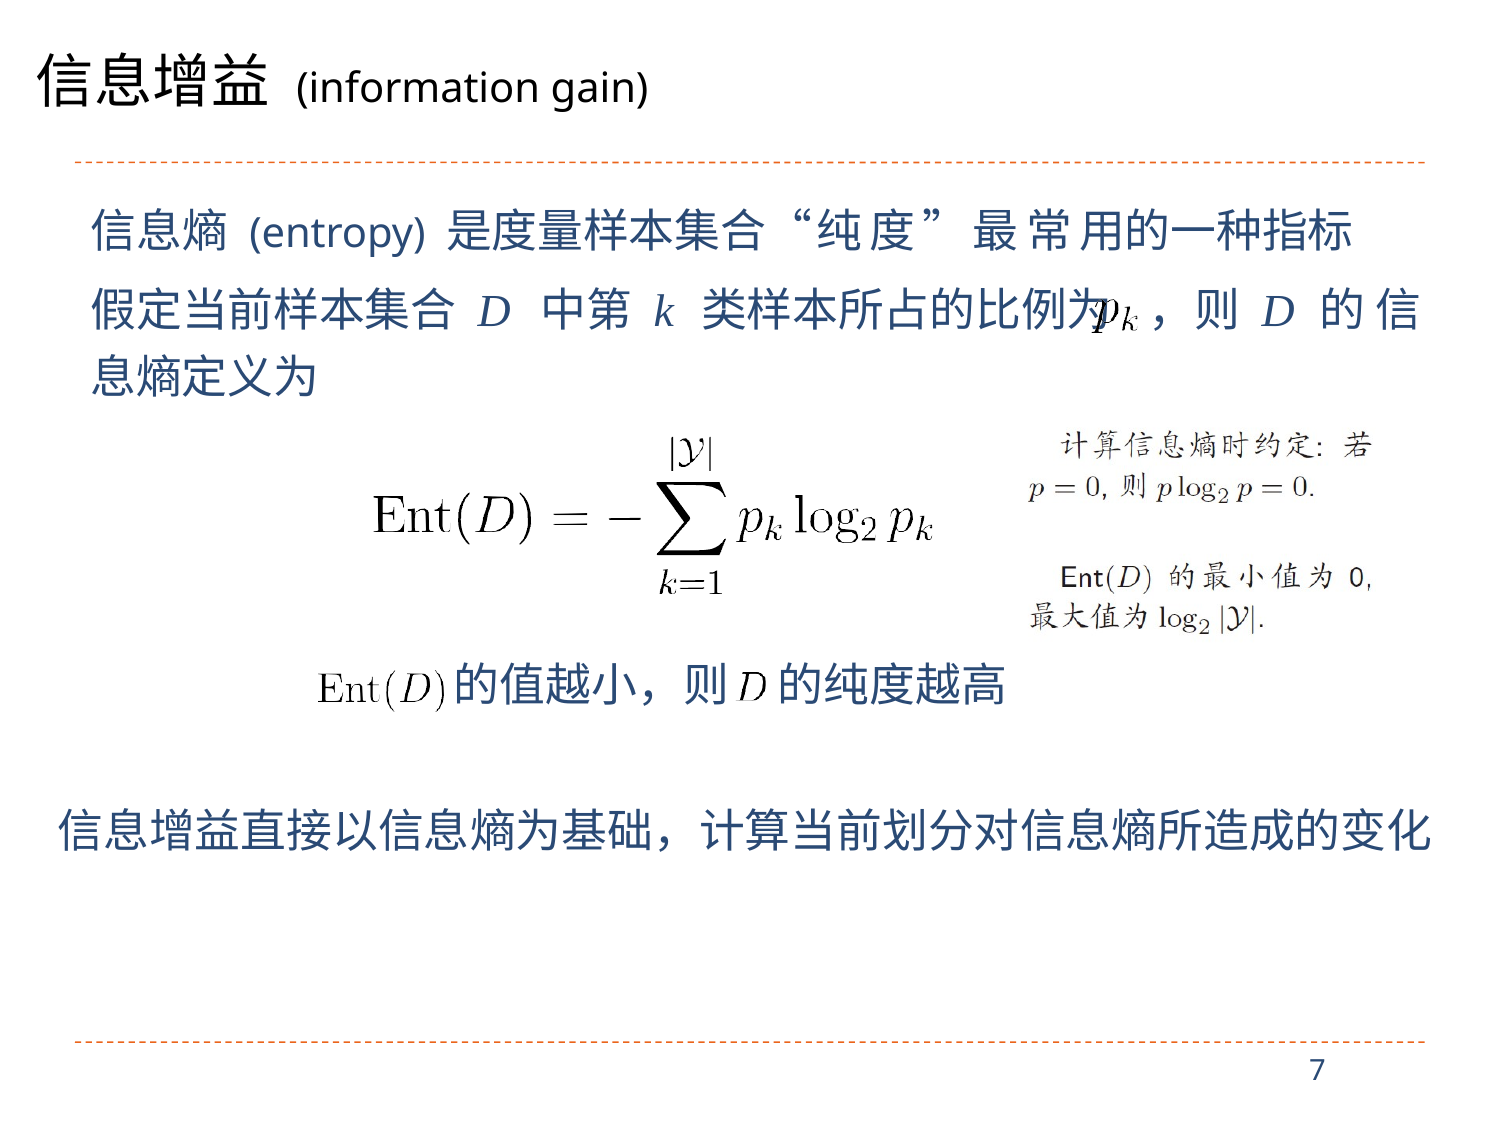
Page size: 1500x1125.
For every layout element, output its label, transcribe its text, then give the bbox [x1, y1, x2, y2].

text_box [659, 569, 723, 594]
text_box [656, 482, 726, 556]
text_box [373, 496, 451, 532]
text_box [886, 508, 933, 542]
text_box [1091, 299, 1138, 333]
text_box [671, 436, 711, 472]
text_box [795, 495, 876, 543]
text_box [318, 670, 444, 712]
title 信息增益 (information gain) [33, 0, 674, 115]
text_box 的纯度越高 [775, 653, 1010, 711]
text_box 信息增益直接以信息熵为基础，计算当前划分对信息熵所造成的变化 [55, 800, 1437, 858]
text_box [553, 513, 588, 525]
text_box [1015, 402, 1376, 647]
text_box 的值越小，则 [451, 653, 733, 711]
text_box 信息熵 (entropy) 是度量样本集合“纯度”最常用的一种指标 假定当前样本集合 D 中第 k 类样本所占的比例为 ，则 D 的 信息熵定义为 [88, 175, 1437, 403]
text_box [735, 672, 767, 711]
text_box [457, 492, 532, 545]
text_box [735, 508, 782, 542]
